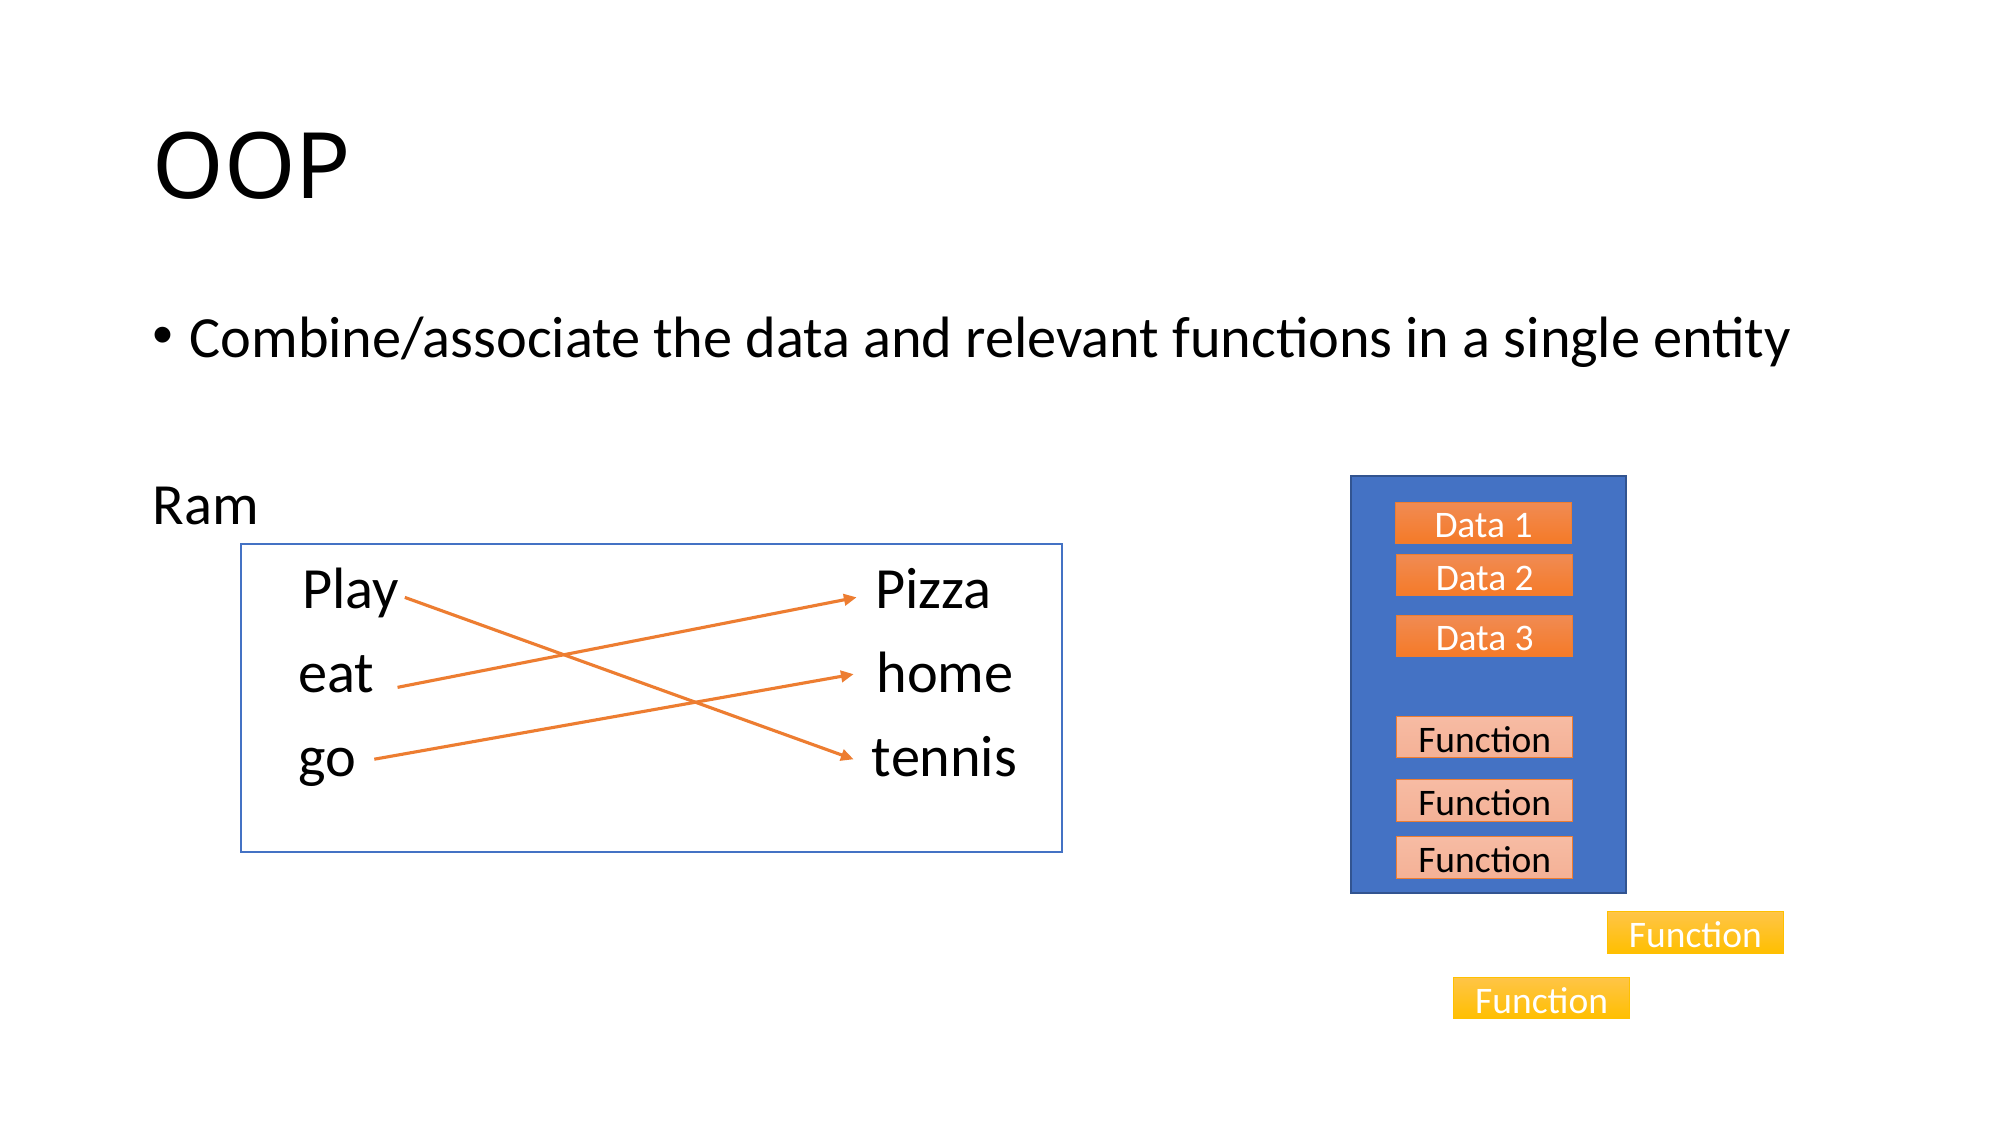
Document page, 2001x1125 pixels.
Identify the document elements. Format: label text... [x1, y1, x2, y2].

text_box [397, 597, 857, 688]
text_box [374, 674, 854, 760]
text_box Function [1453, 977, 1630, 1019]
list Combine/associate the data and relevant functions in a single entity Ram Play Pizza eat home go tennis [137, 299, 1863, 1014]
text_box Function [1396, 836, 1573, 879]
text_box Data 3 [1396, 615, 1573, 657]
text_box Data 1 [1395, 502, 1572, 544]
text_box Function [1396, 716, 1573, 758]
text_box Data 2 [1396, 554, 1573, 596]
text_box Function [1396, 779, 1573, 822]
title OOP [137, 59, 1863, 278]
text_box Function [1607, 911, 1784, 954]
